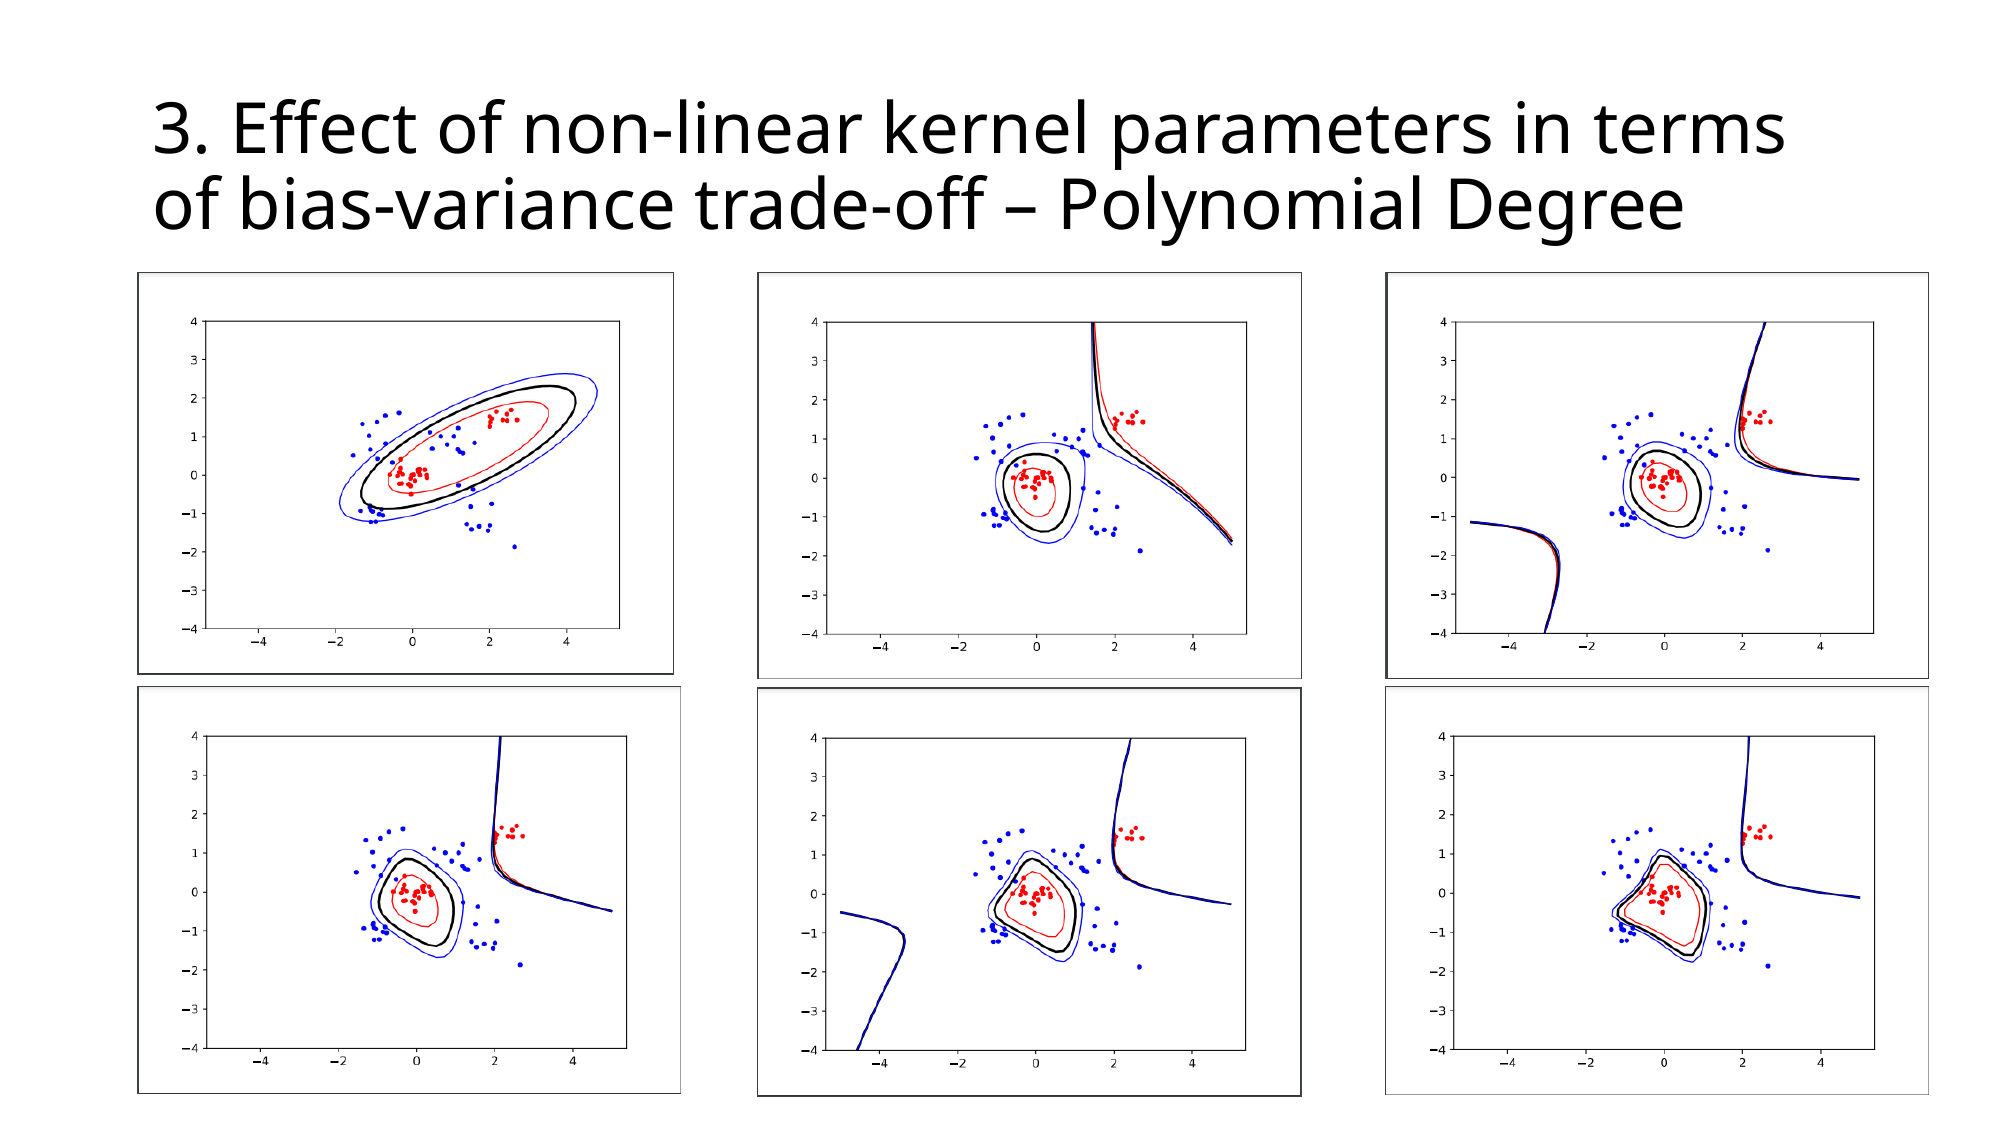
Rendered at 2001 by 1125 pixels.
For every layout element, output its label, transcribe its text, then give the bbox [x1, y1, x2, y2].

picture [757, 687, 1302, 1097]
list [137, 272, 674, 675]
picture [1385, 686, 1929, 1095]
picture [757, 272, 1302, 679]
picture [1385, 271, 1929, 679]
title 3. Effect of non-linear kernel parameters in terms of bias-variance trade-off – Polynomial Degree [137, 59, 1863, 278]
picture [137, 686, 681, 1095]
